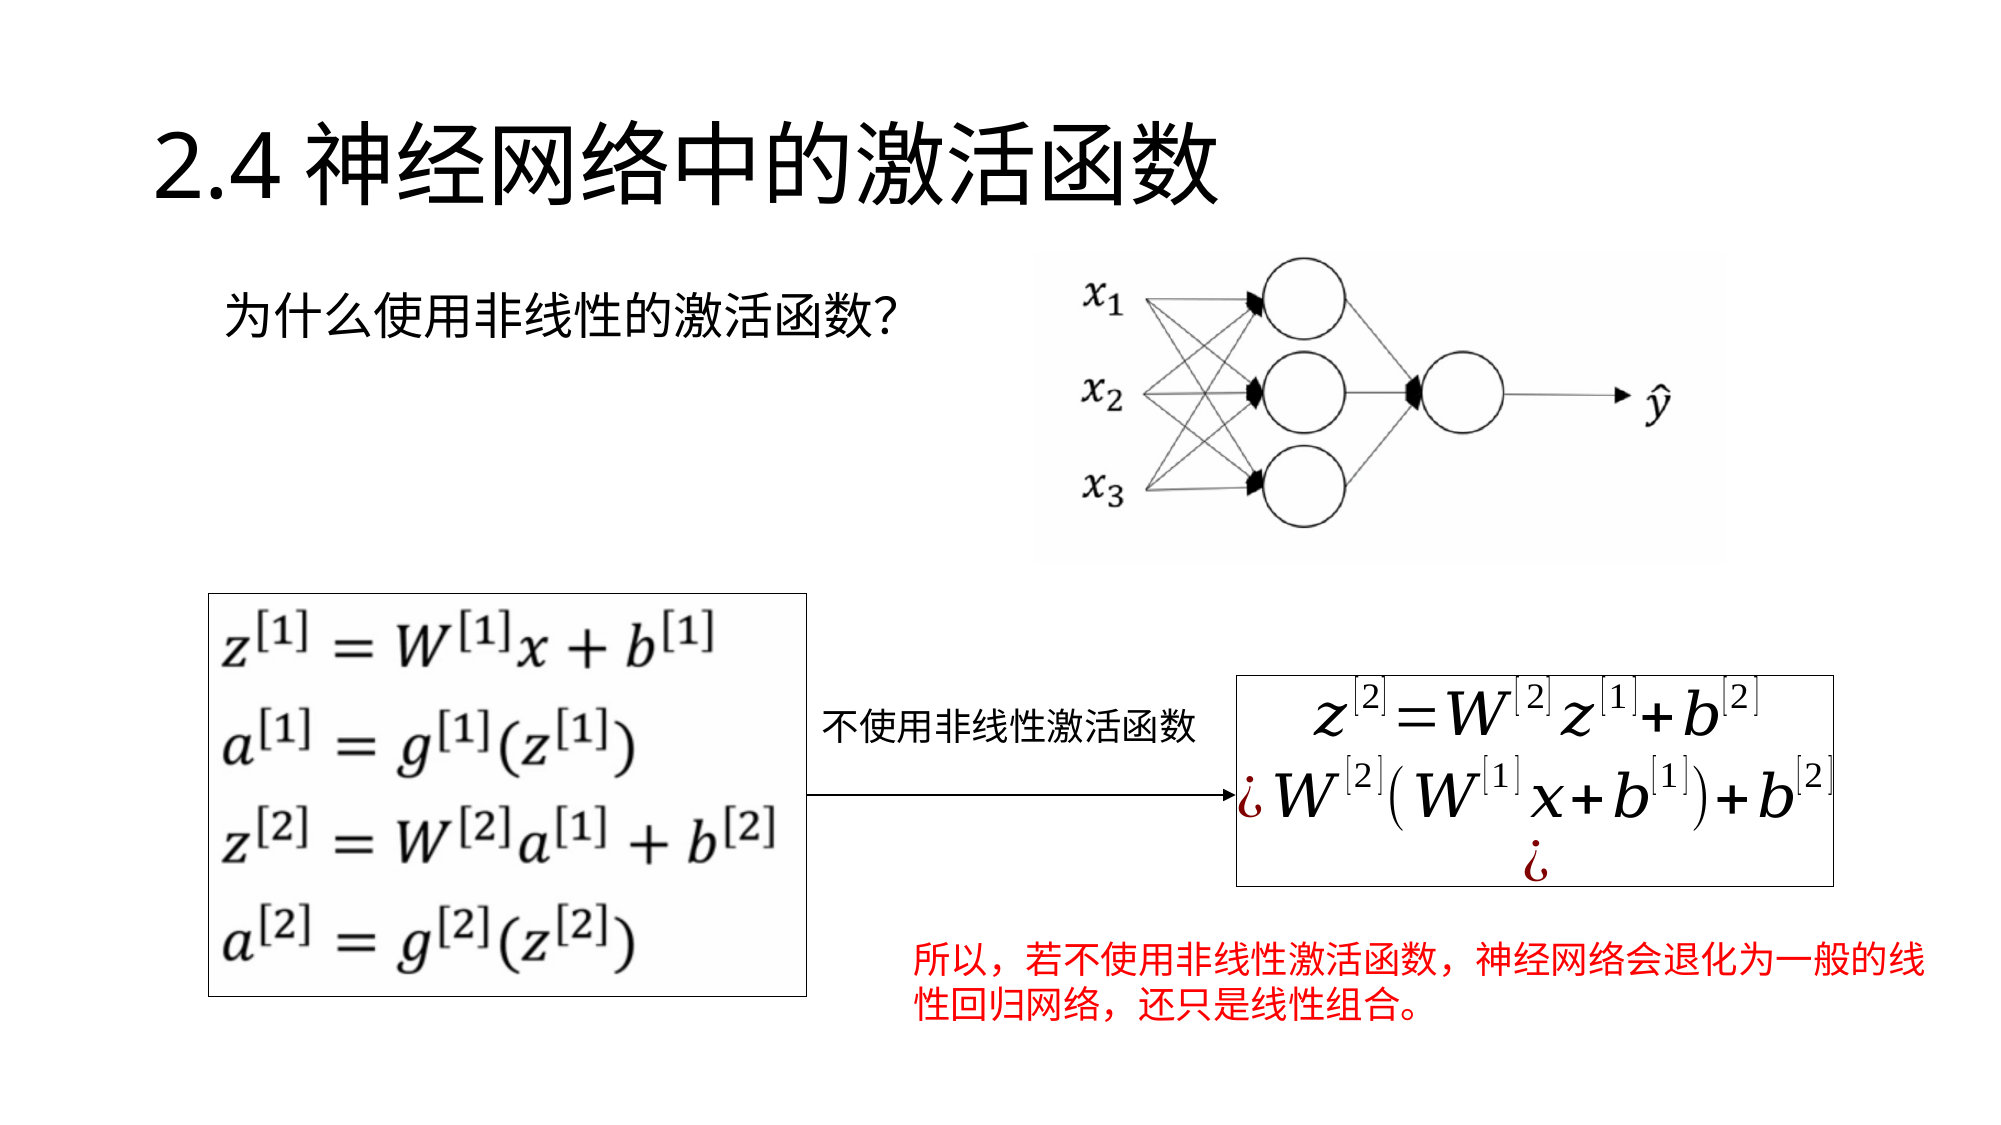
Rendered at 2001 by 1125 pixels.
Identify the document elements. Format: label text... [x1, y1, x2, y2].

text_box 不使用非线性激活函数 [807, 695, 1214, 755]
picture [208, 593, 807, 997]
text_box 所以，若不使用非线性激活函数，神经网络会退化为一般的线性回归网络，还只是线性组合。 [898, 928, 1955, 1033]
picture [1034, 252, 1726, 564]
text_box 为什么使用非线性的激活函数？ [208, 277, 1034, 352]
title 2.4神经网络中的激活函数 [137, 59, 1863, 278]
